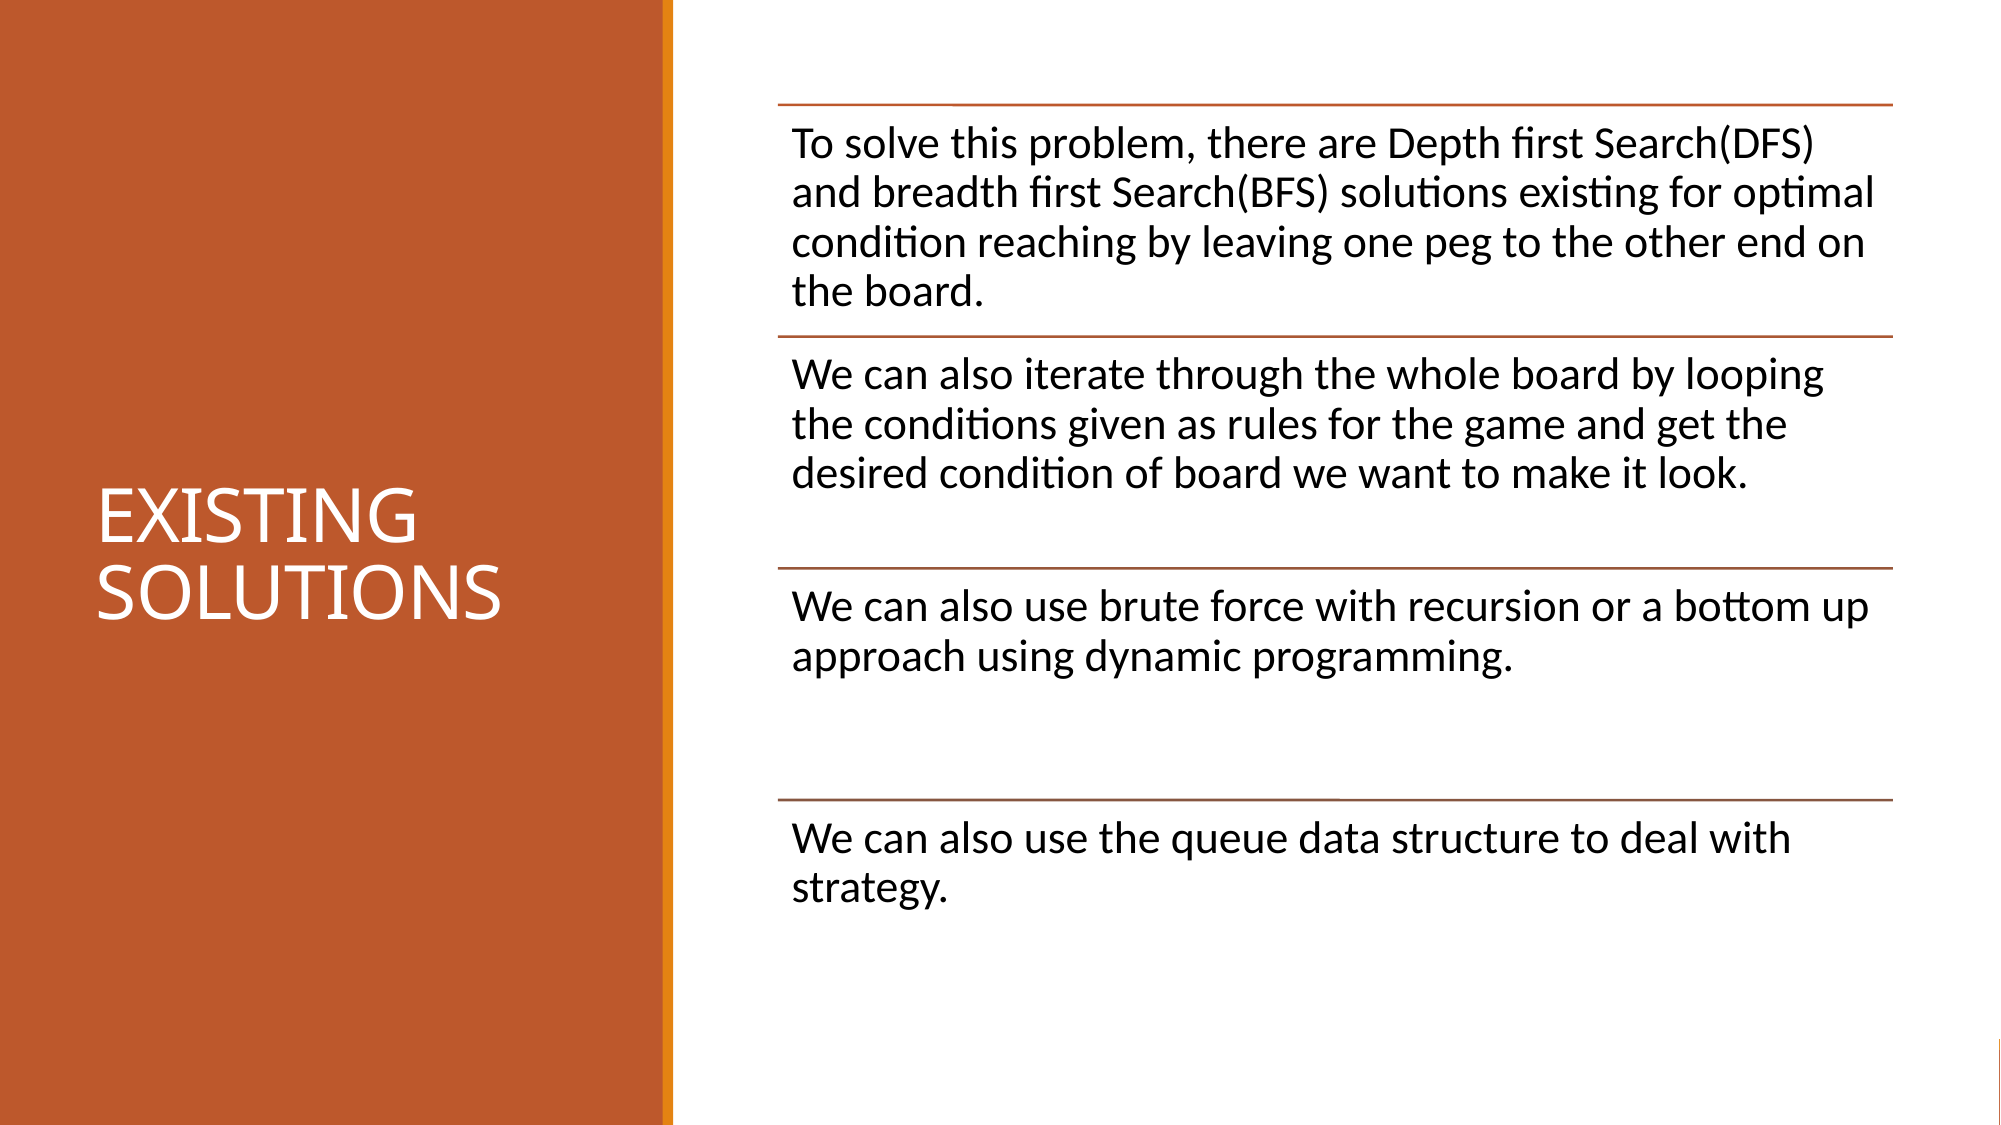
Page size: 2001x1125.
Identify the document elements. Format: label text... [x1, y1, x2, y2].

text_box [674, 0, 2000, 1125]
text_box [0, 0, 661, 1125]
text_box [661, 0, 674, 1125]
title EXISTING SOLUTIONS [80, 84, 587, 1032]
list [777, 104, 1894, 1033]
